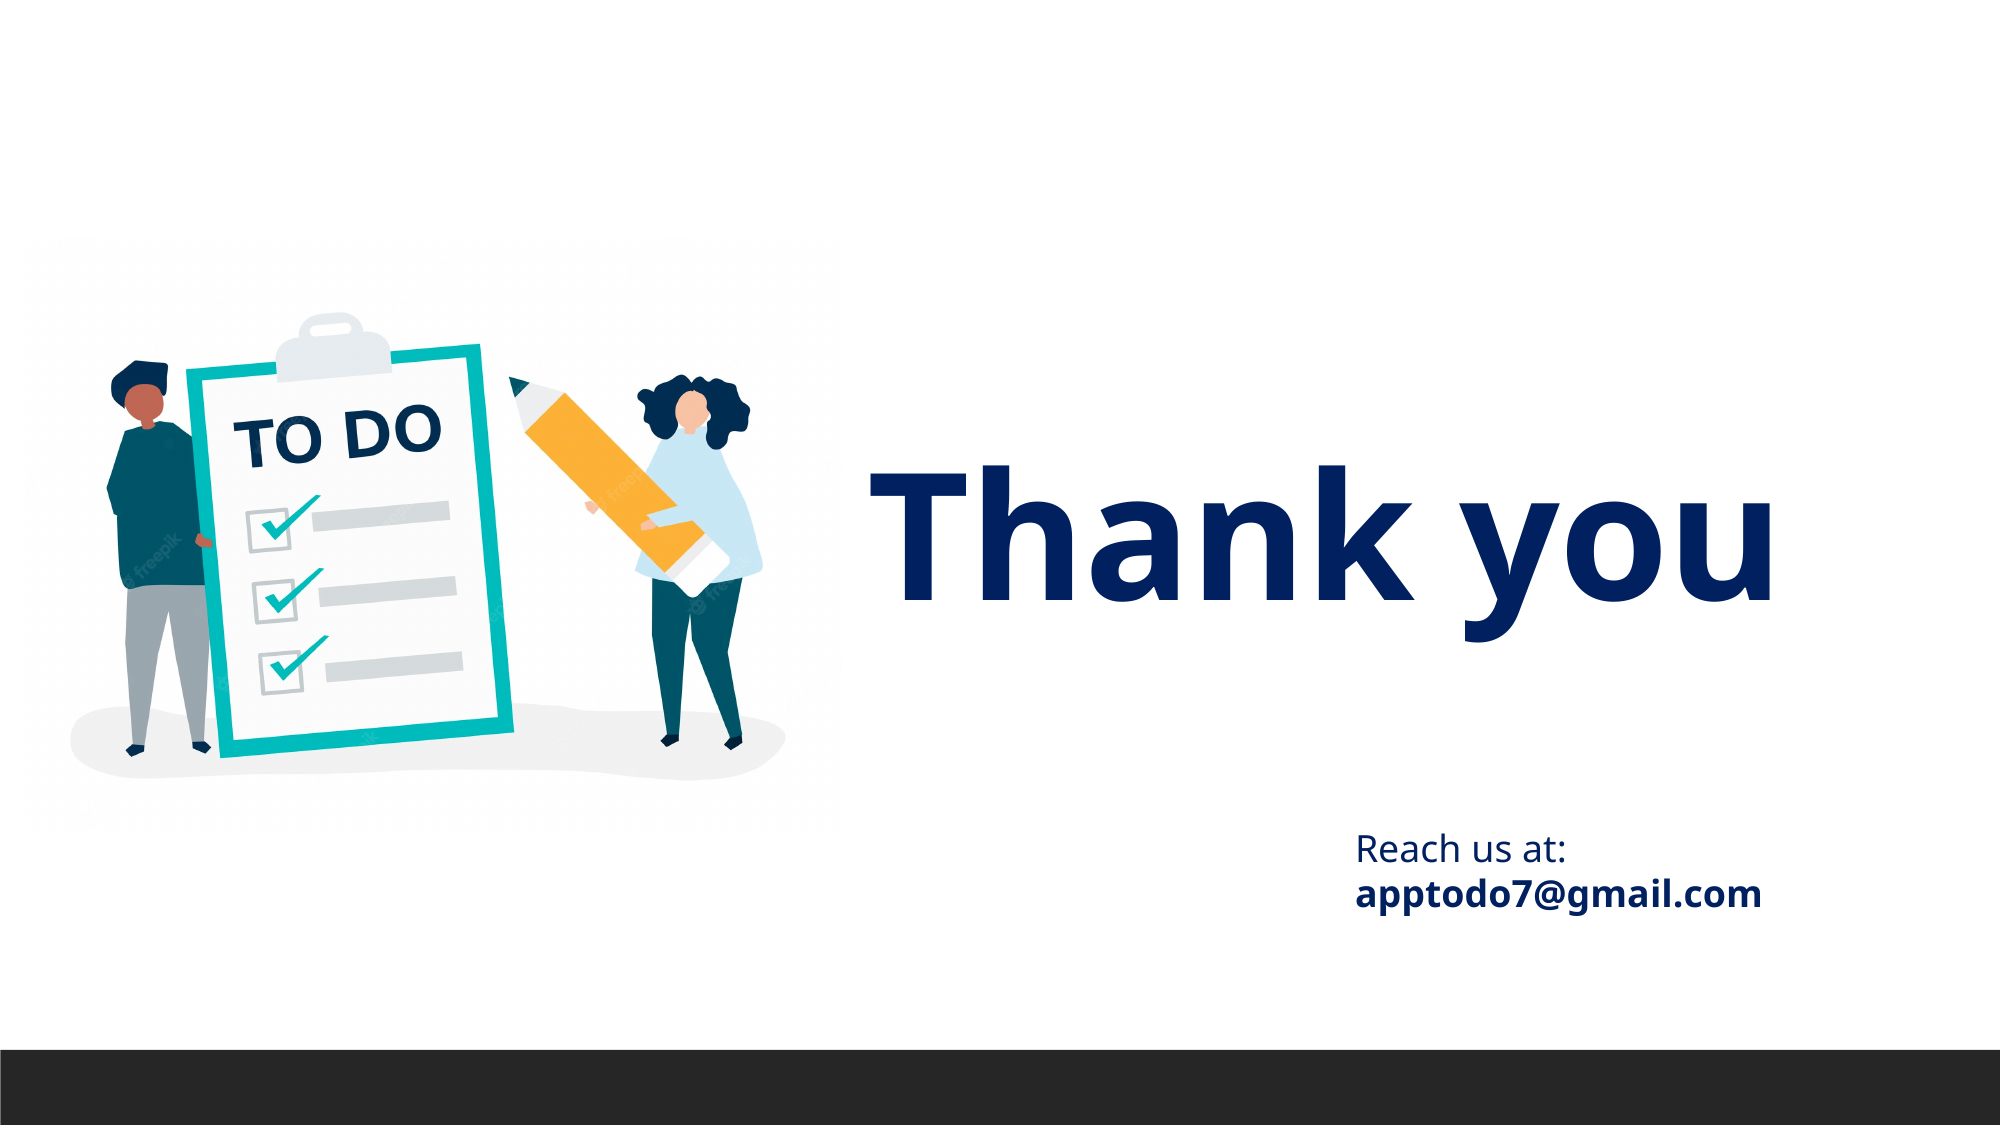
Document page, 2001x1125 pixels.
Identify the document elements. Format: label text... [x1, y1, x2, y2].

subtitle - Neil Armstrong [350, 830, 2000, 1018]
text_box Thank you [853, 439, 1886, 733]
picture [24, 236, 841, 831]
text_box Reach us at: apptodo7@gmail.com [1340, 817, 1996, 923]
